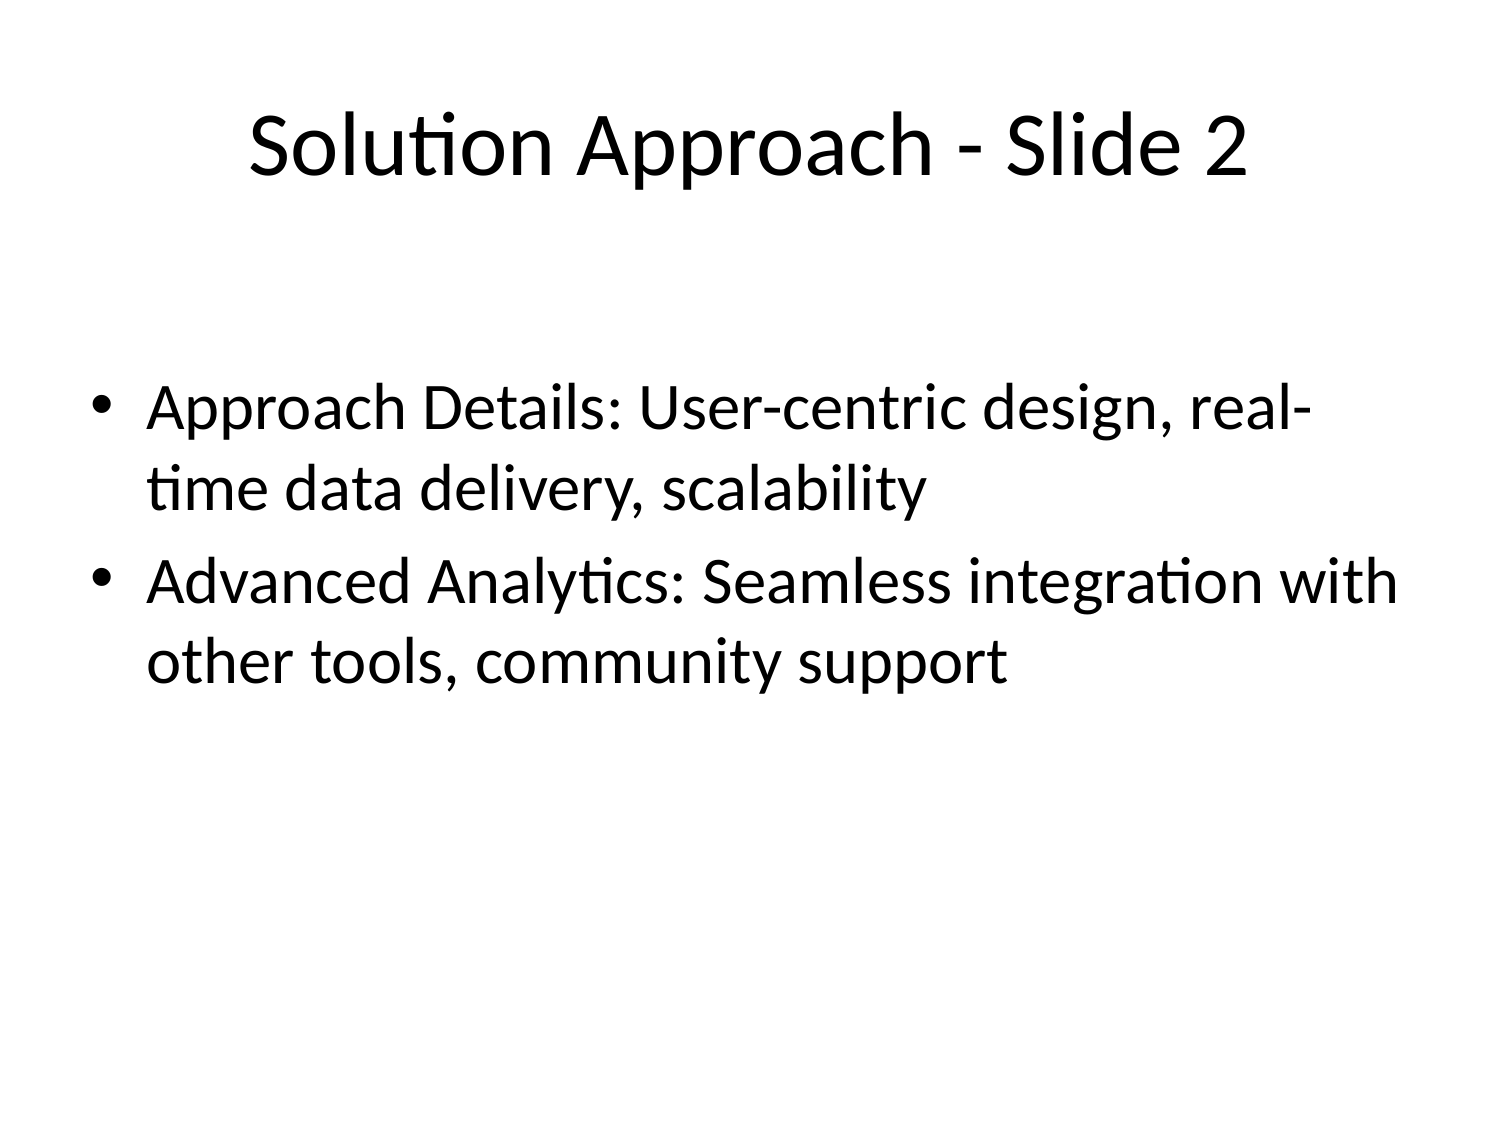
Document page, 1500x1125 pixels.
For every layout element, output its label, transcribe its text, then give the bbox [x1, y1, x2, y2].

title Solution Approach - Slide 2 [75, 45, 1425, 233]
list Approach Details: User-centric design, real-time data delivery, scalability Advanced Analytics: Seamless integration with other tools, community support [75, 262, 1425, 1005]
